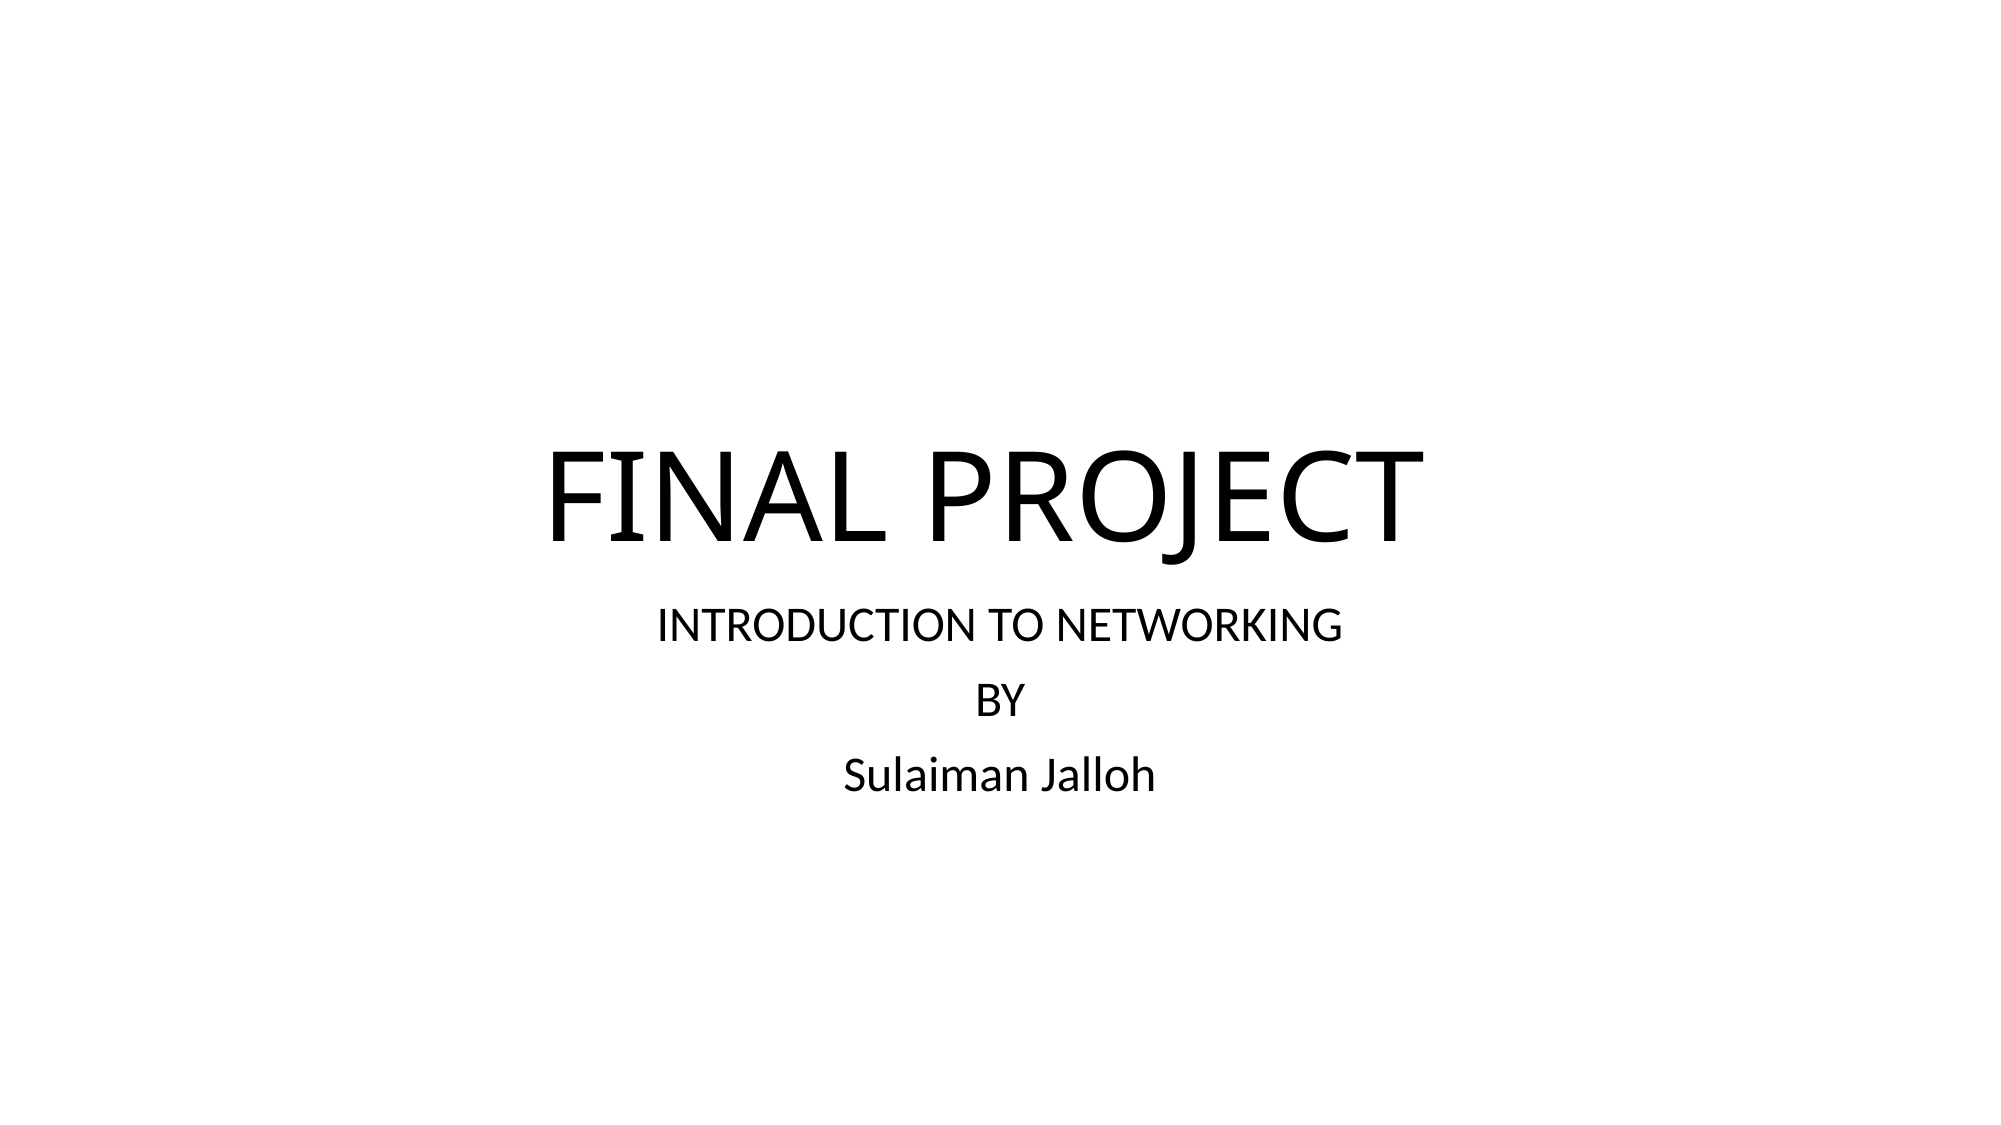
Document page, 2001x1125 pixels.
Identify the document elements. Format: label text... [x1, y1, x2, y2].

subtitle INTRODUCTION TO NETWORKING BY Sulaiman Jalloh [249, 590, 1750, 863]
title FINAL PROJECT [249, 184, 1750, 576]
